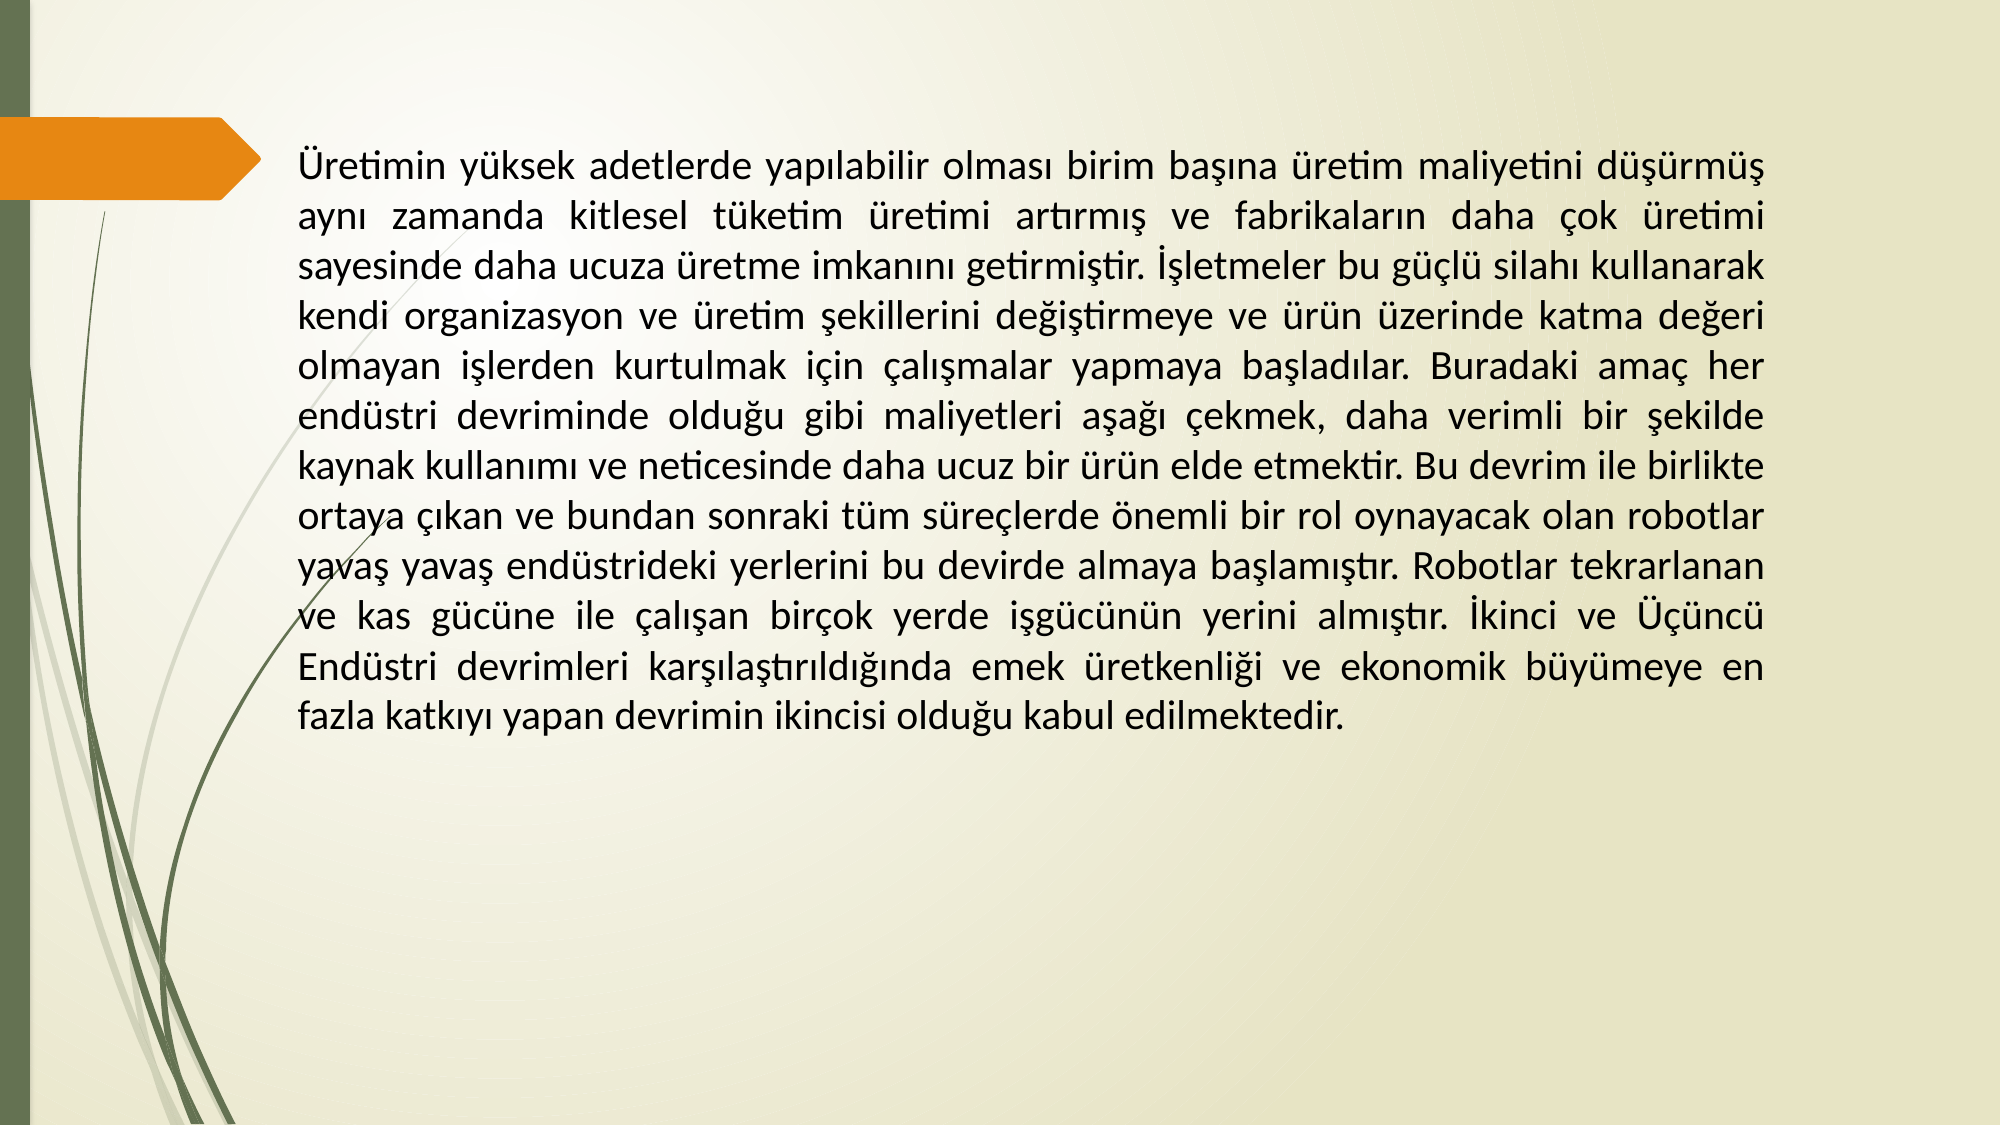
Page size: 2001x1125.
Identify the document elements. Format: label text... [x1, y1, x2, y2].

text_box Üretimin yüksek adetlerde yapılabilir olması birim başına üretim maliyetini düşürmüş aynı zamanda kitlesel tüketim üretimi artırmış ve fabrikaların daha çok üretimi sayesinde daha ucuza üretme imkanını getirmiştir. İşletmeler bu güçlü silahı kullanarak kendi organizasyon ve üretim şekillerini değiştirmeye ve ürün üzerinde katma değeri olmayan işlerden kurtulmak için çalışmalar yapmaya başladılar. Buradaki amaç her endüstri devriminde olduğu gibi maliyetleri aşağı çekmek, daha verimli bir şekilde kaynak kullanımı ve neticesinde daha ucuz bir ürün elde etmektir. Bu devrim ile birlikte ortaya çıkan ve bundan sonraki tüm süreçlerde önemli bir rol oynayacak olan robotlar yavaş yavaş endüstrideki yerlerini bu devirde almaya başlamıştır. Robotlar tekrarlanan ve kas gücüne ile çalışan birçok yerde işgücünün yerini almıştır. İkinci ve Üçüncü Endüstri devrimleri karşılaştırıldığında emek üretkenliği ve ekonomik büyümeye en fazla katkıyı yapan devrimin ikincisi olduğu kabul edilmektedir. [282, 130, 1781, 746]
